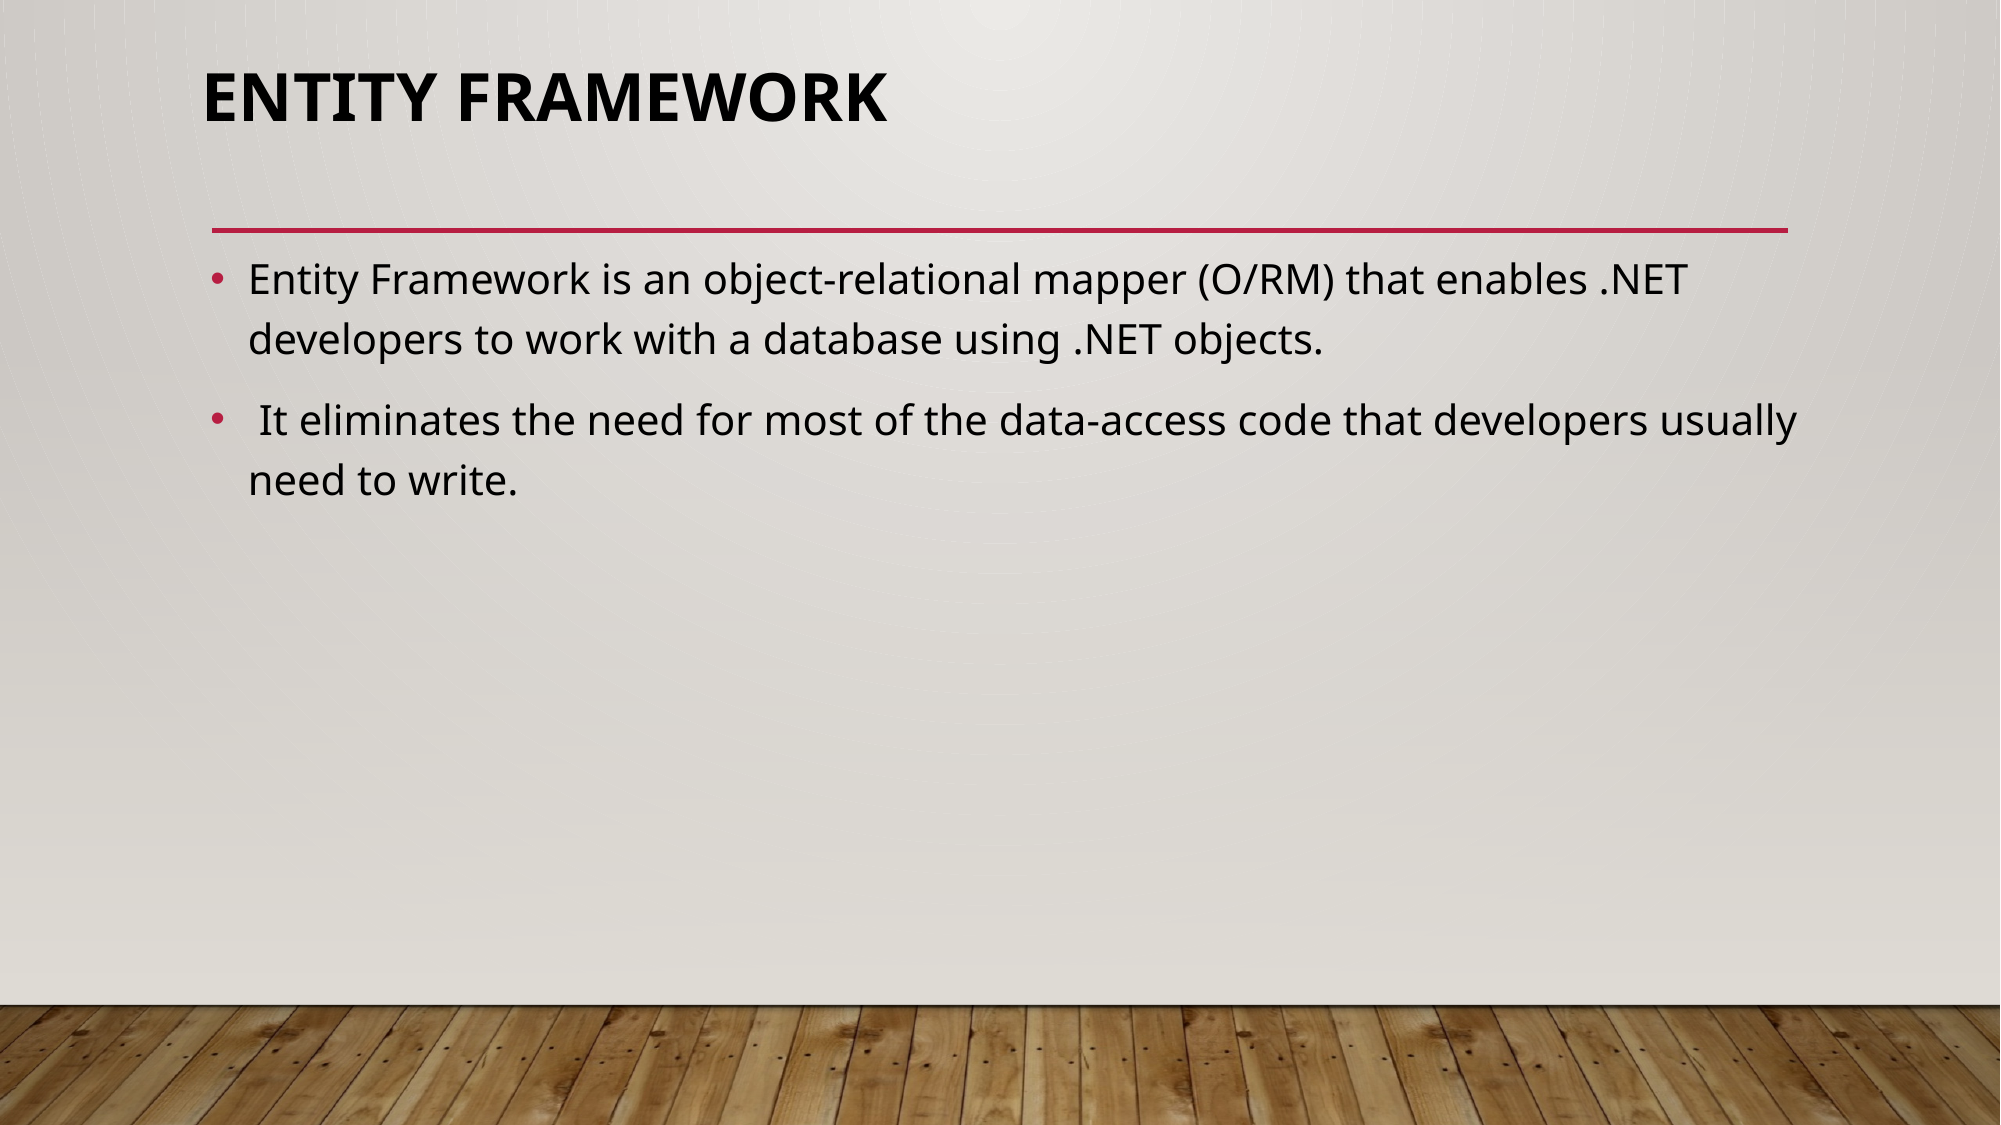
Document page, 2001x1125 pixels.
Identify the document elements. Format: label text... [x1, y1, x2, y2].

title Entity Framework [186, 56, 1762, 236]
list Entity Framework is an object-relational mapper (O/RM) that enables .NET developers to work with a database using .NET objects. It eliminates the need for most of the data-access code that developers usually need to write. [195, 235, 1814, 1003]
picture [0, 1005, 2000, 1125]
